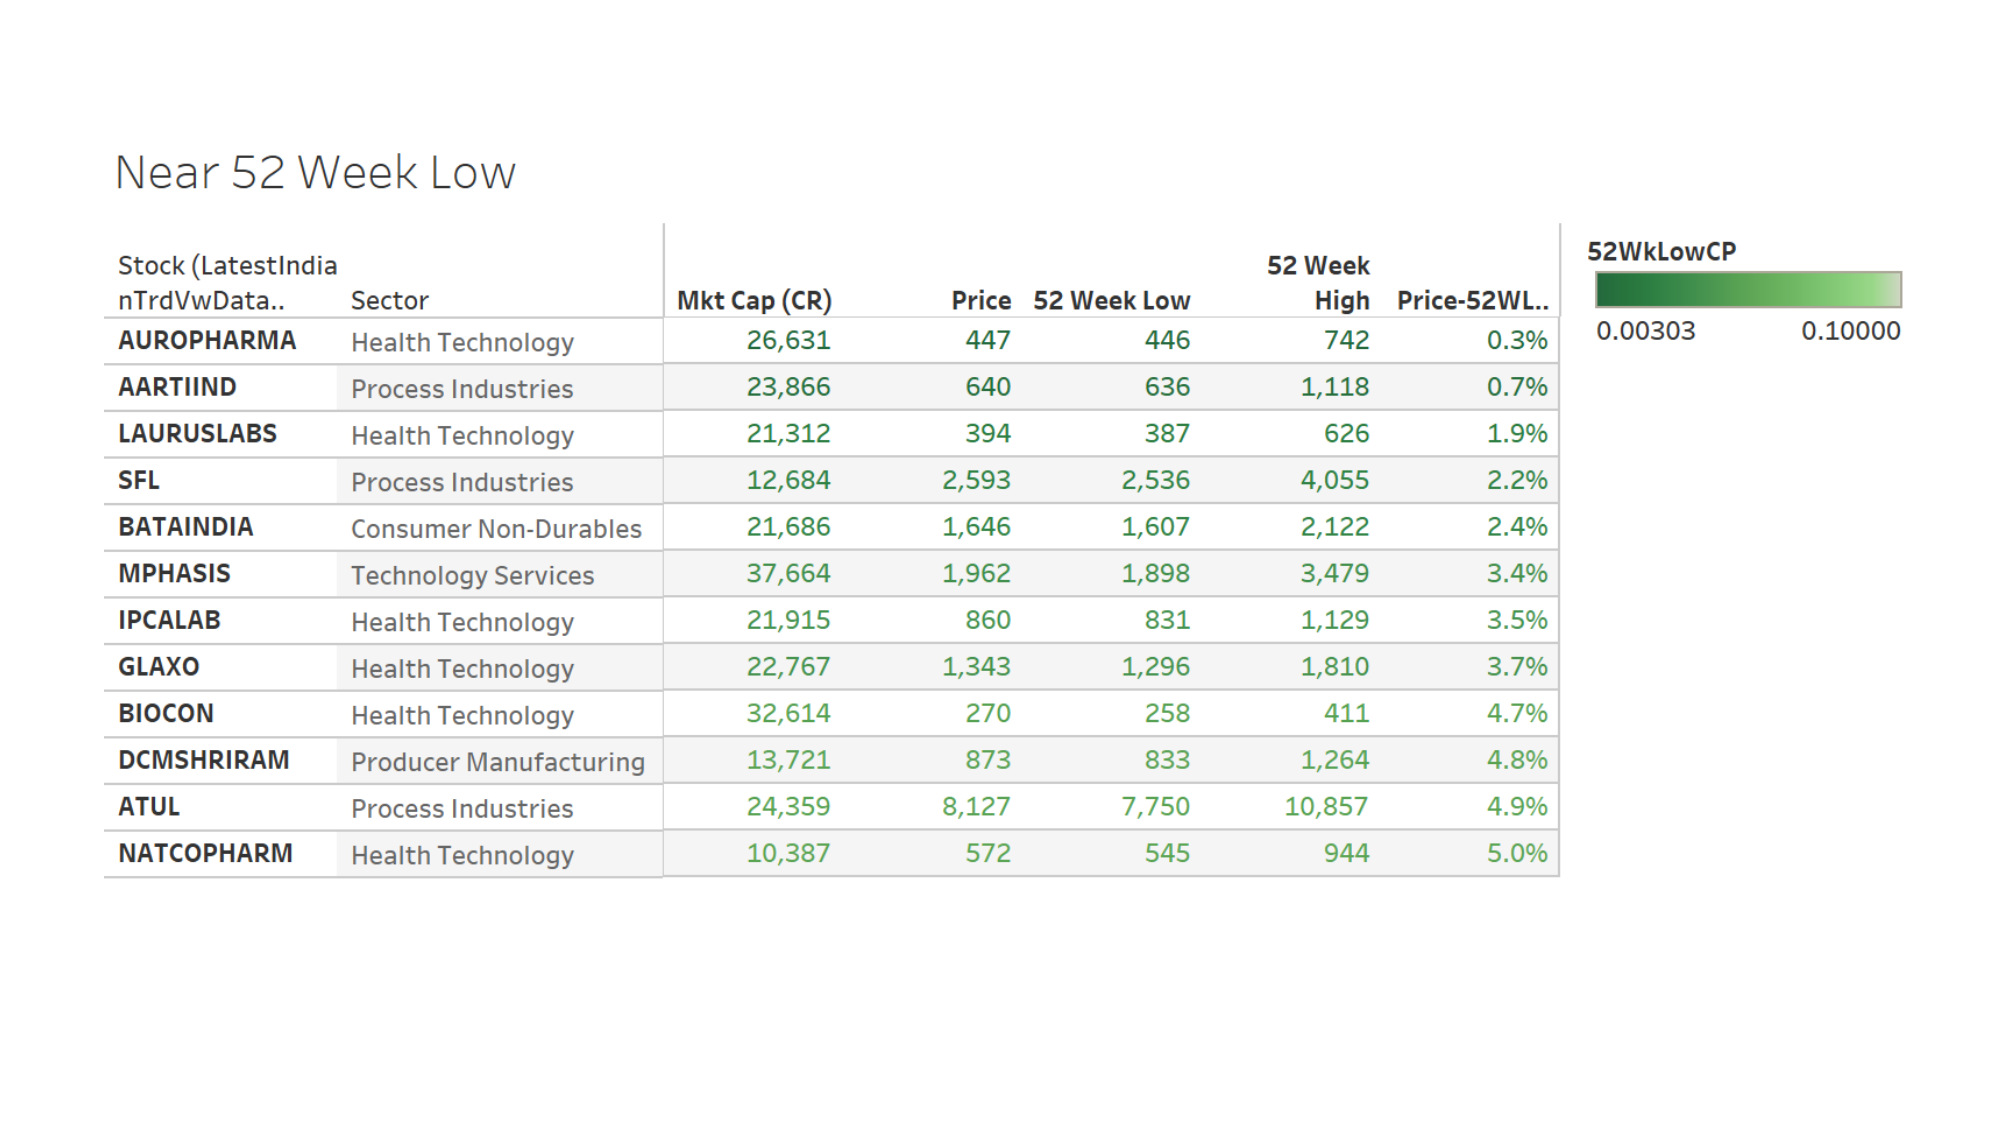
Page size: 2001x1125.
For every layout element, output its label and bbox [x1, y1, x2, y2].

picture [104, 123, 1913, 898]
